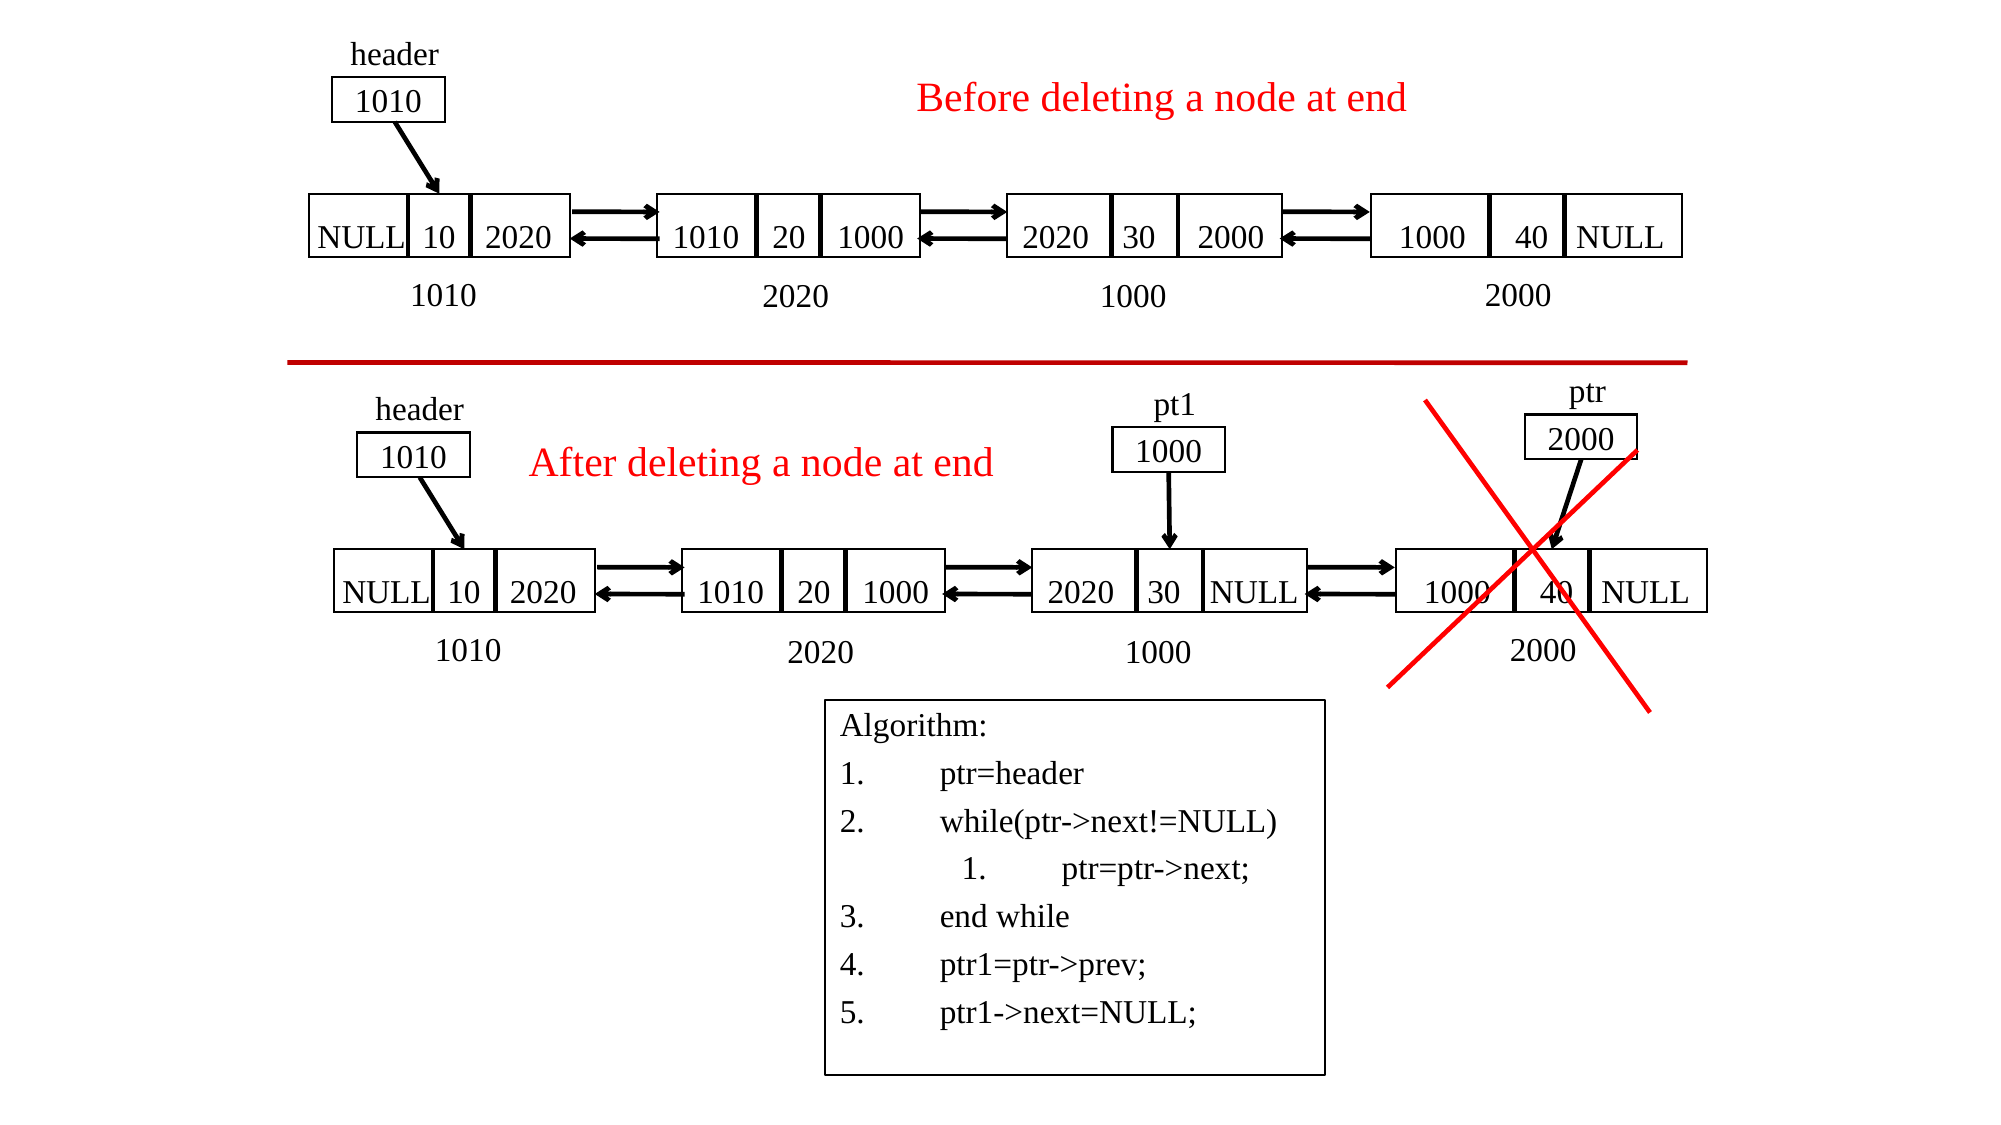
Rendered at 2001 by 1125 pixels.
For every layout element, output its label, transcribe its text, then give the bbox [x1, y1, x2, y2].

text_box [324, 362, 1708, 713]
text_box Algorithm: ptr=header while(ptr->next!=NULL) ptr=ptr->next; end while ptr1=ptr->prev; ptr1->next=NULL; [825, 713, 1325, 1075]
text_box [299, 24, 1683, 323]
